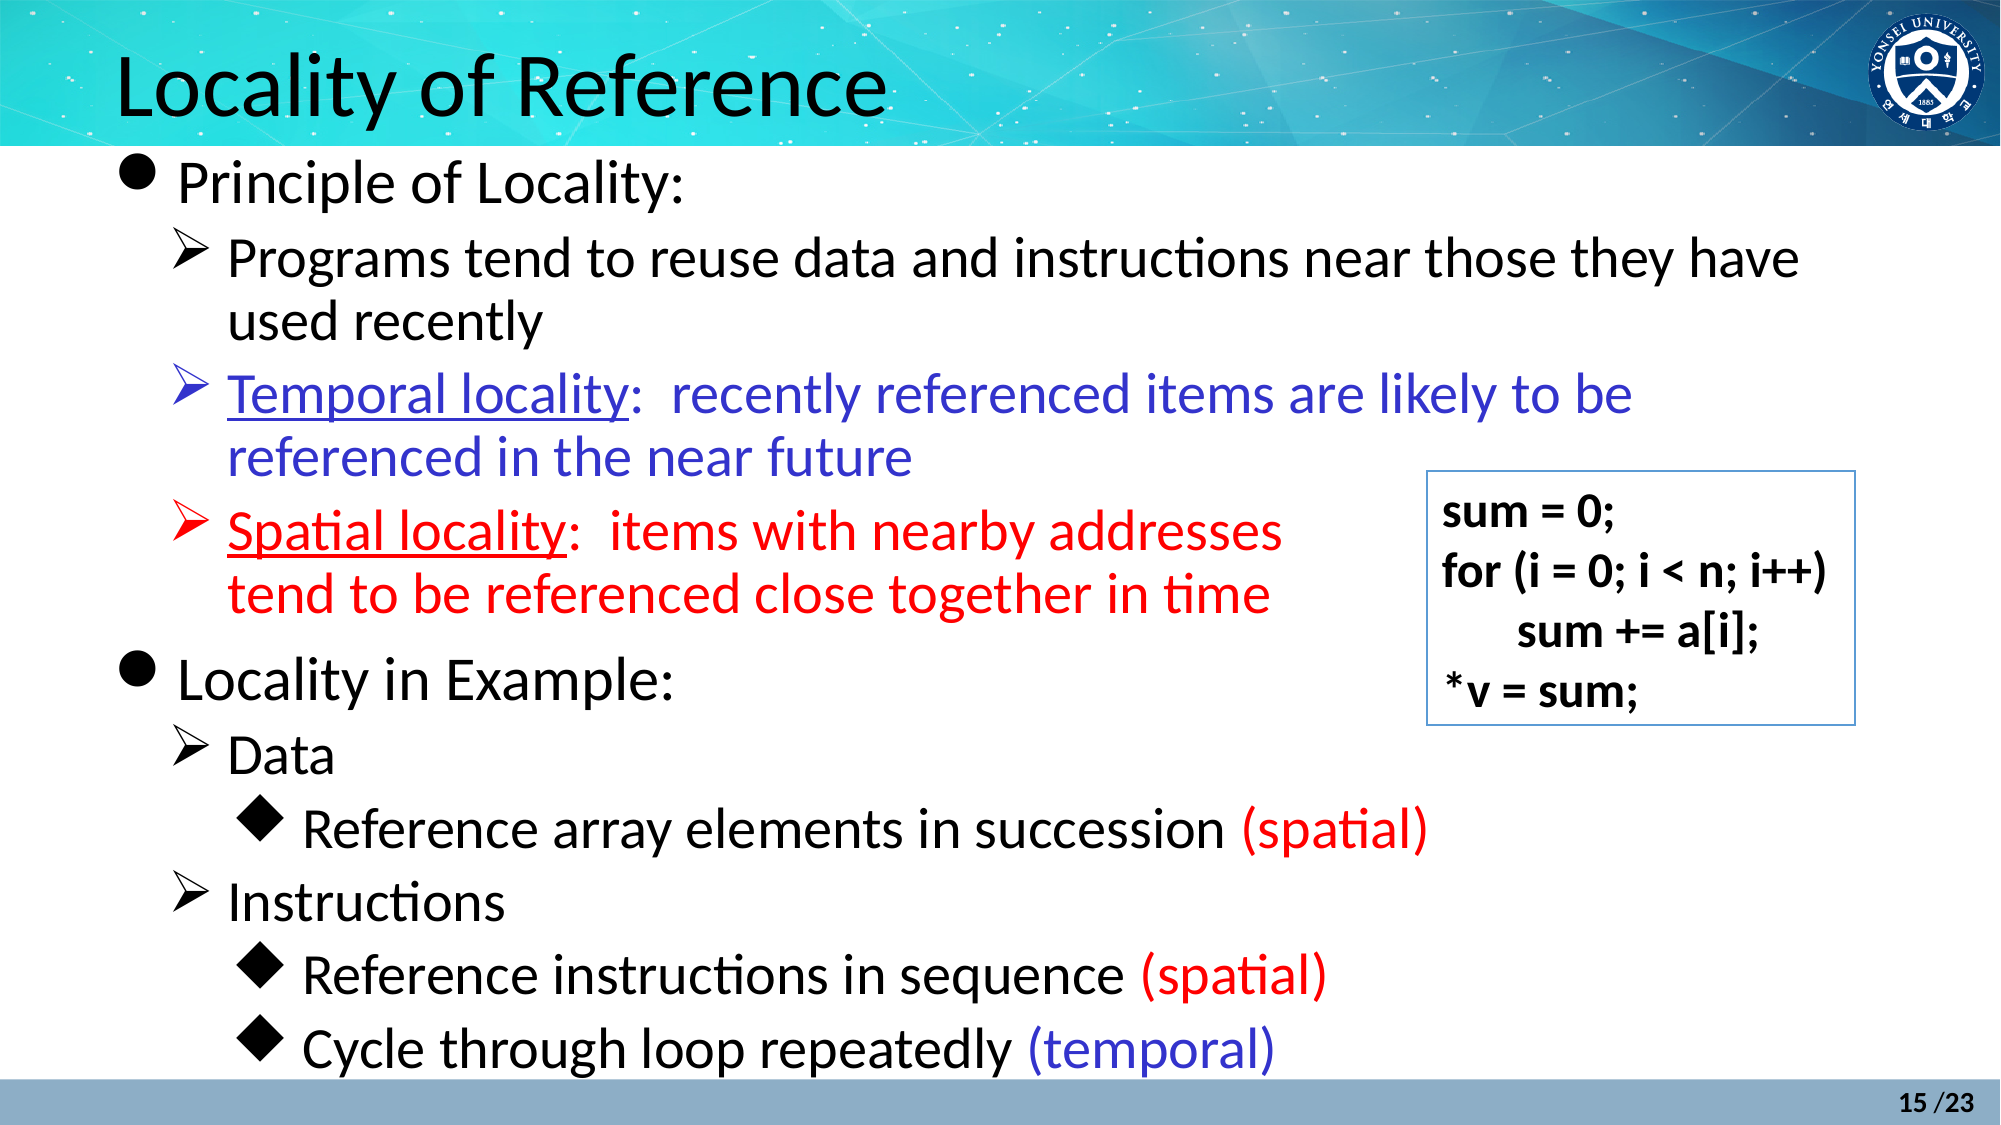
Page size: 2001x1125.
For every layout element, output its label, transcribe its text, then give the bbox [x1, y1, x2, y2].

text_box sum = 0; for (i = 0; i < n; i++) sum += a[i]; *v = sum; [1426, 470, 1856, 726]
picture [0, 0, 2001, 168]
list Principle of Locality: Programs tend to reuse data and instructions near those they have used recently Temporal locality: recently referenced items are likely to be referenced in the near future Spatial locality: items with nearby addresses tend to be referenced close together in time Locality in Example: Data Reference array elements in succession (spatial) Instructions Reference instructions in sequence (spatial) Cycle through loop repeatedly (temporal) [99, 142, 1900, 963]
title Locality of Reference [100, 29, 1901, 123]
text_box [338, 660, 1489, 1036]
slide_number 15 [1845, 1076, 1943, 1125]
